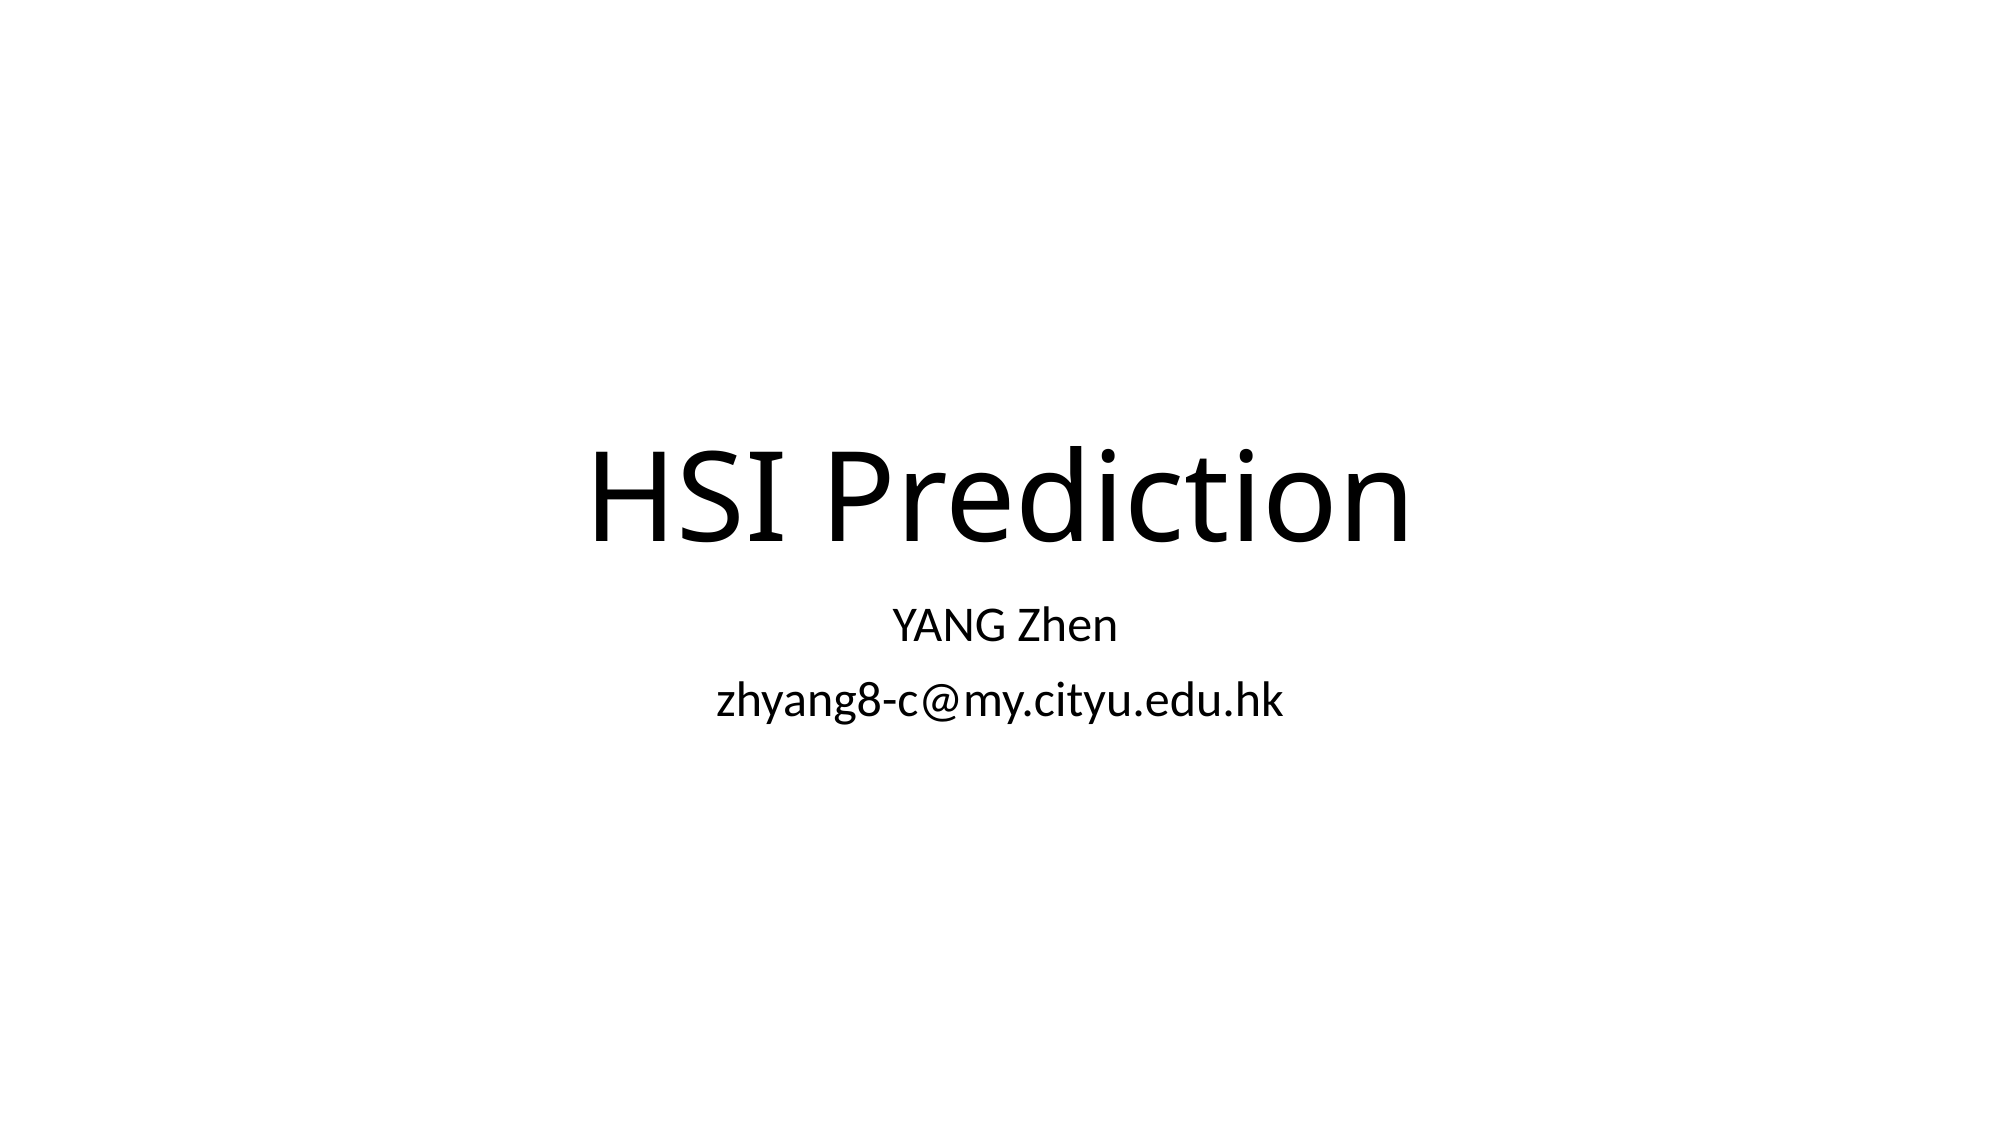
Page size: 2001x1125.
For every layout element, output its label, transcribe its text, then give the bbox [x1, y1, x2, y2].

subtitle YANG Zhen zhyang8-c@my.cityu.edu.hk [249, 590, 1750, 863]
title HSI Prediction [249, 184, 1750, 576]
